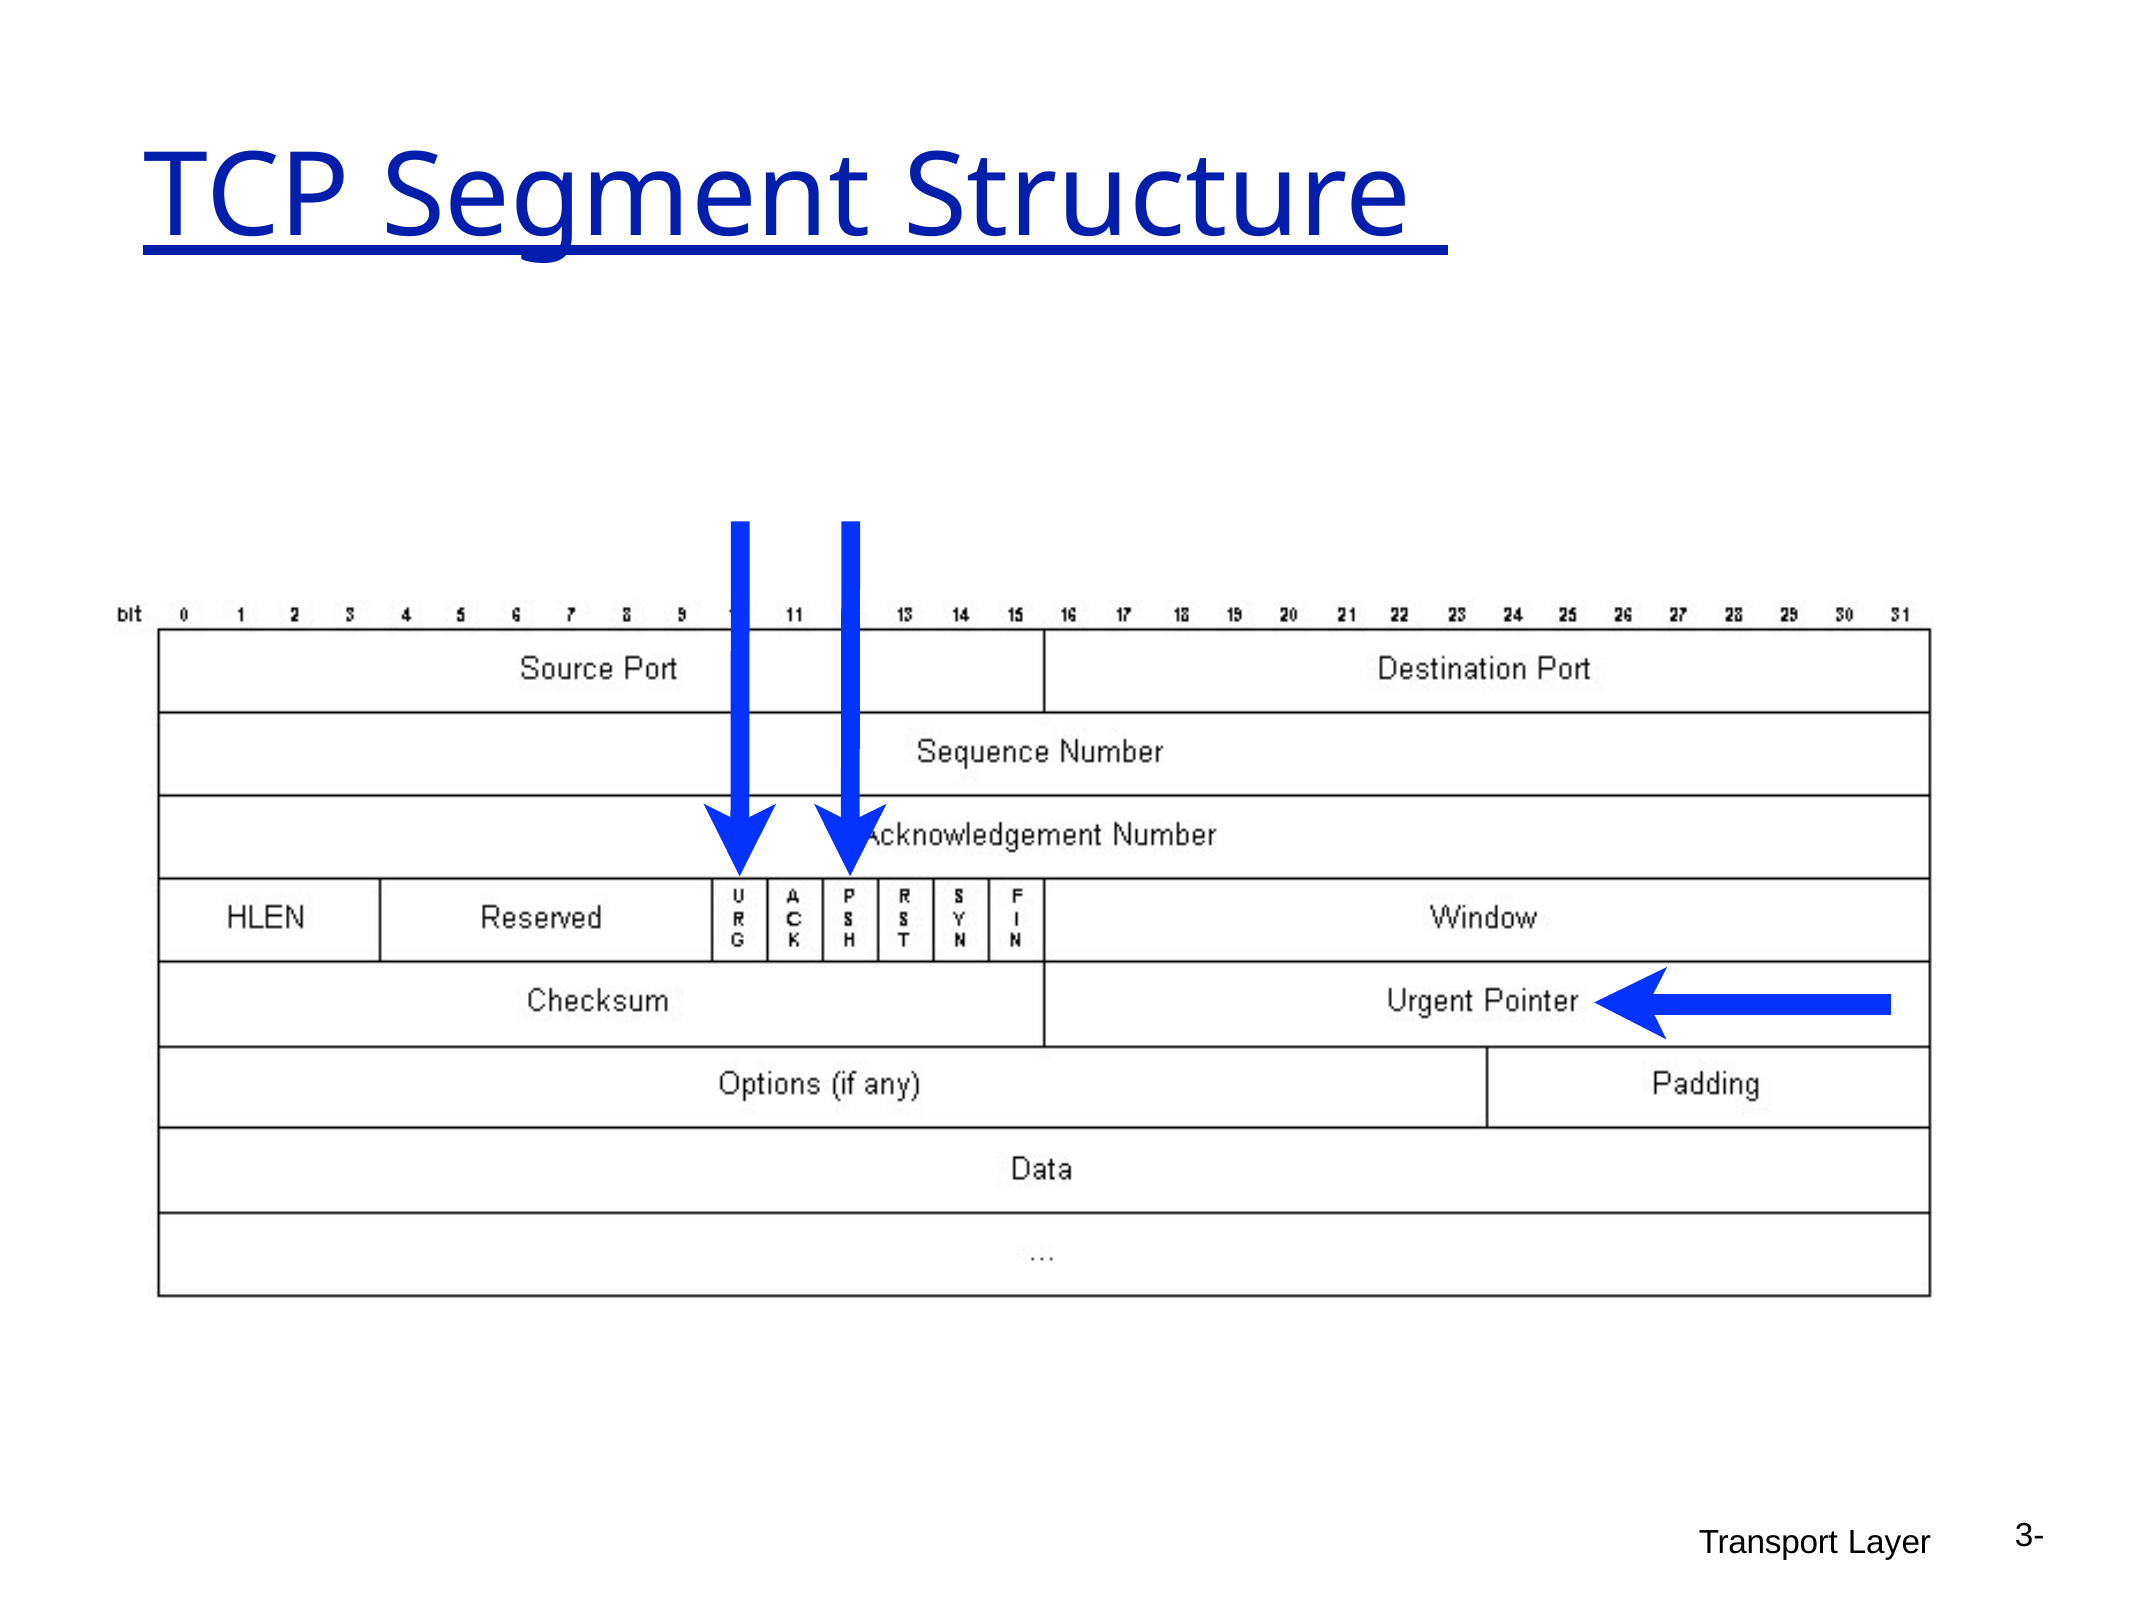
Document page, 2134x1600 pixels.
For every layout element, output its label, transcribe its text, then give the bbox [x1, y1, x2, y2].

title TCP Segment Structure [141, 116, 1452, 386]
slide_number Transport Layer [1696, 1520, 1938, 1600]
text_box [112, 599, 1934, 1300]
text_box [1594, 966, 1668, 1040]
text_box [703, 803, 777, 877]
footer 3- [2012, 1514, 2047, 1600]
text_box [814, 803, 887, 877]
